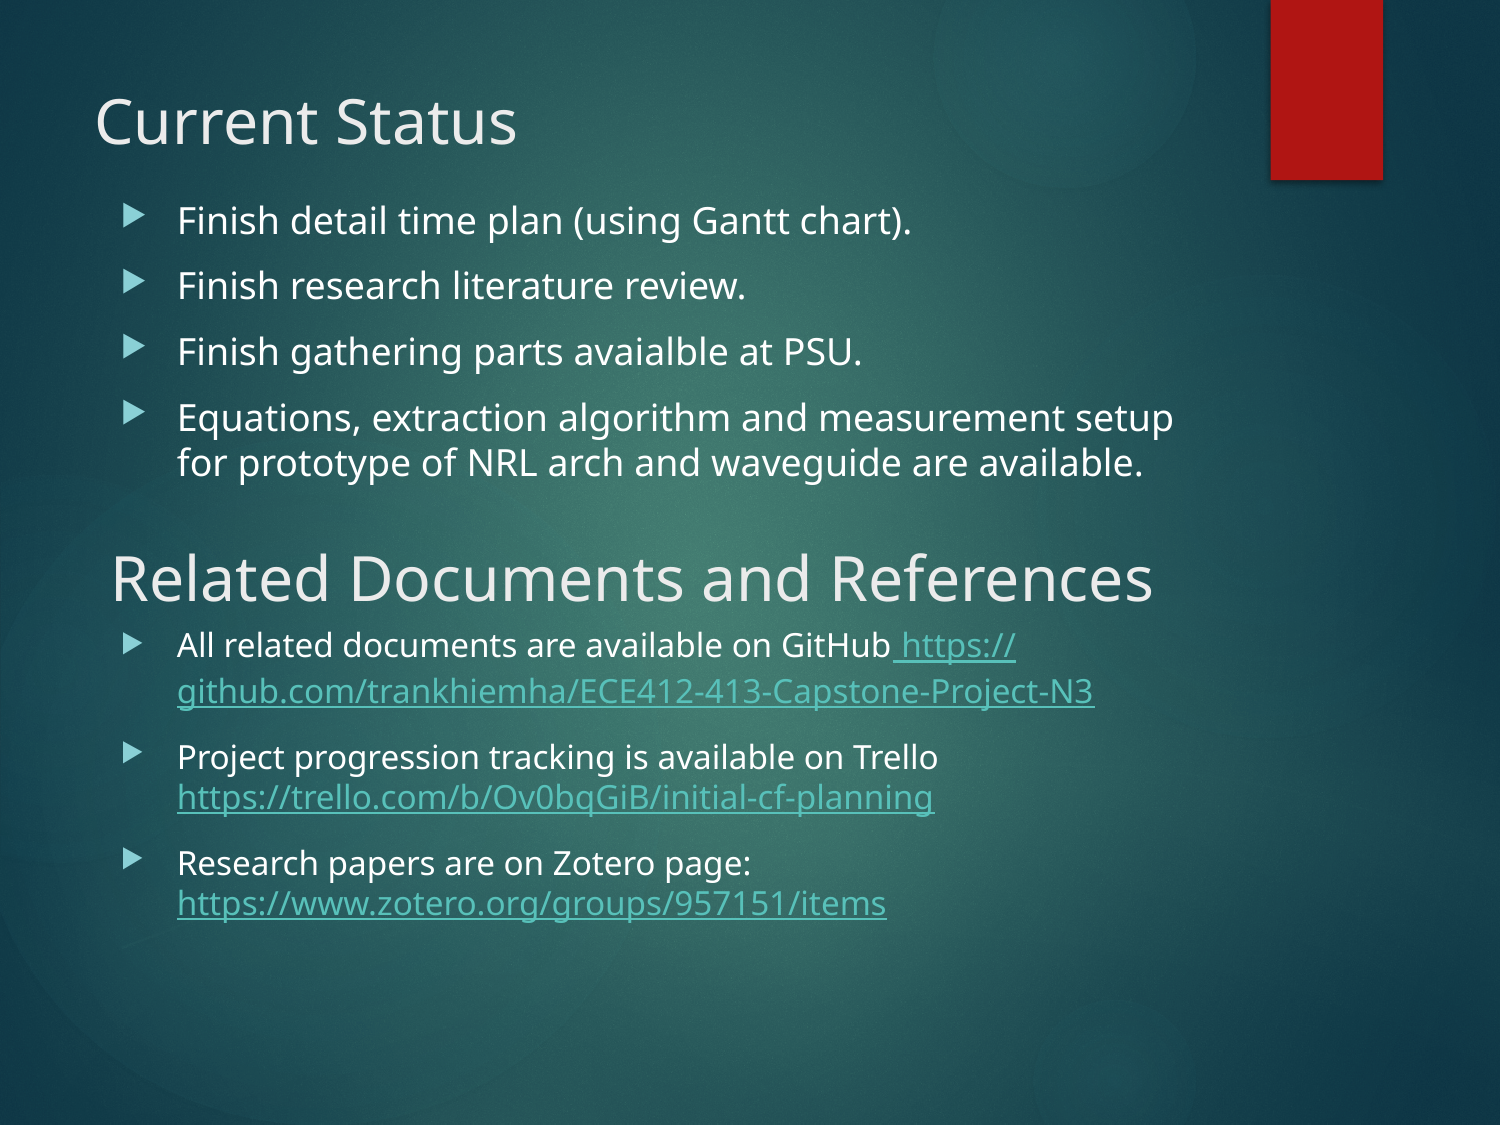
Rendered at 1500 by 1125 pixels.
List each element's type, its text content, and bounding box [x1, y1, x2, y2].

text_box Related Documents and References [95, 531, 1253, 761]
list Finish detail time plan (using Gantt chart). Finish research literature review. Finish gathering parts avaialble at PSU. Equations, extraction algorithm and measurement setup for prototype of NRL arch and waveguide are available. [105, 189, 1244, 525]
text_box All related documents are available on GitHub https://github.com/trankhiemha/ECE412-413-Capstone-Project-N3 Project progression tracking is available on Trello https://trello.com/b/Ov0bqGiB/initial-cf-planning Research papers are on Zotero page: https://www.zotero.org/groups/957151/items [105, 617, 1207, 989]
title Current Status [79, 74, 1237, 304]
